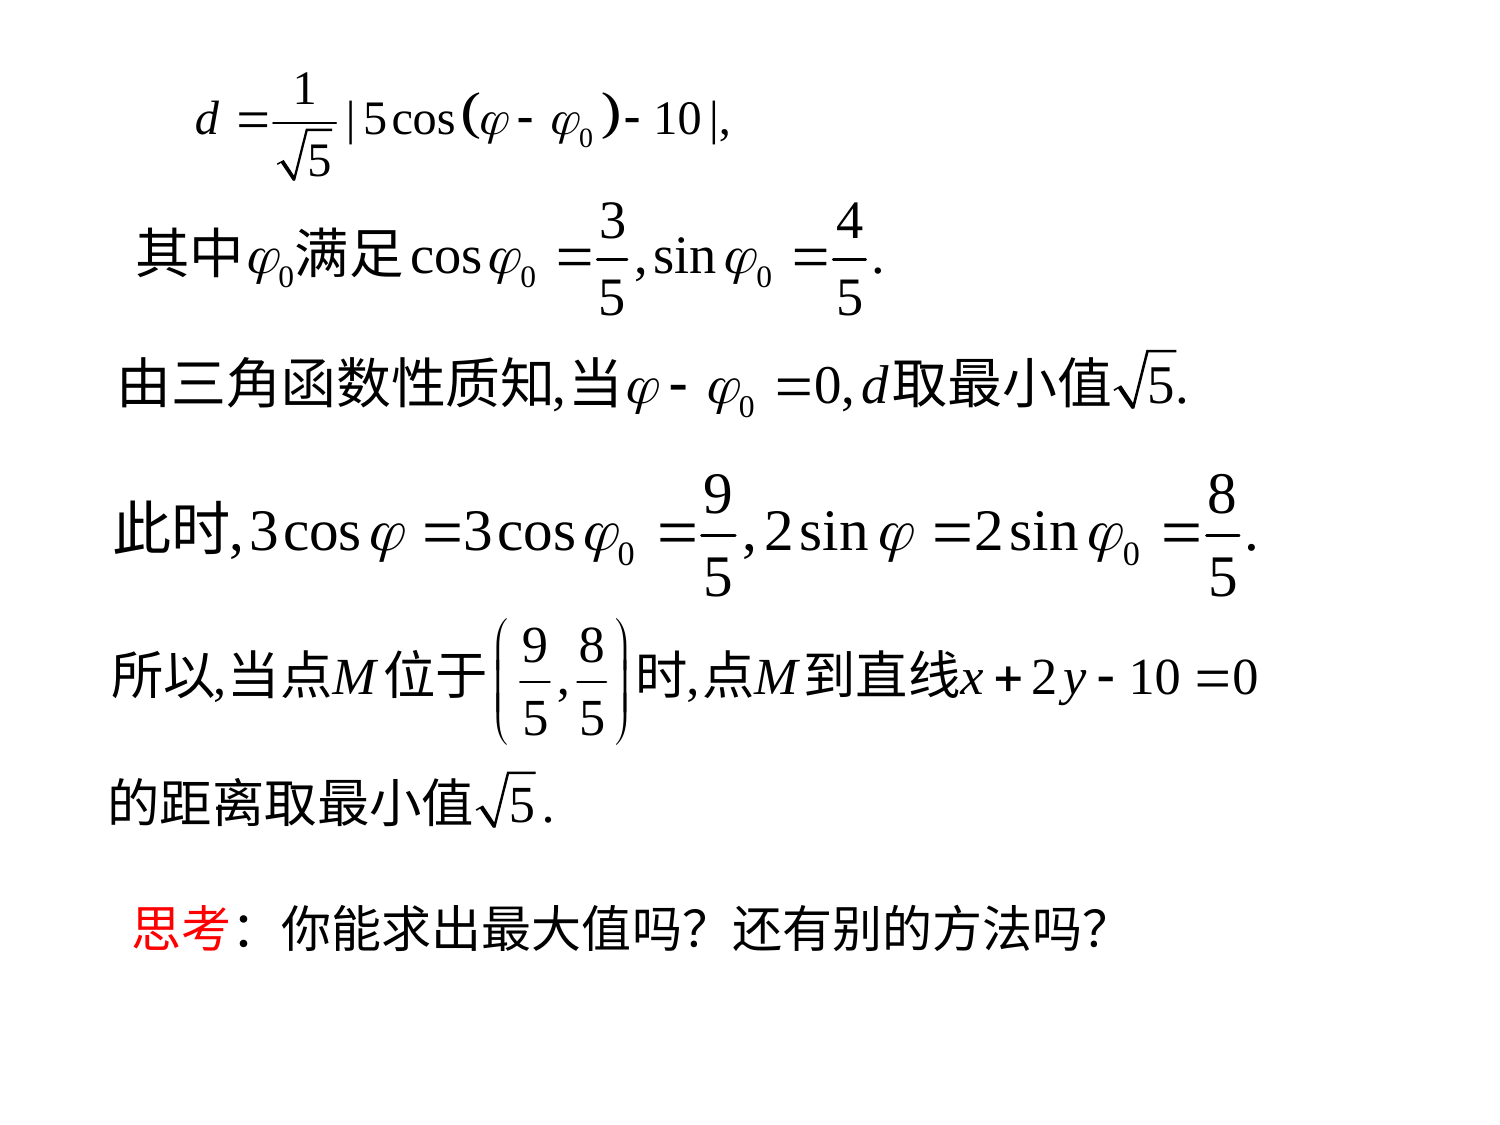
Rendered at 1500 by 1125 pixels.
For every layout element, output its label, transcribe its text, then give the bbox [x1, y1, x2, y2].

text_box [128, 187, 891, 328]
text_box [105, 456, 1266, 608]
text_box 思考：你能求出最大值吗？还有别的方法吗？ [117, 890, 1172, 966]
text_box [116, 339, 1196, 432]
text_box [105, 609, 1267, 844]
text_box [187, 58, 739, 192]
